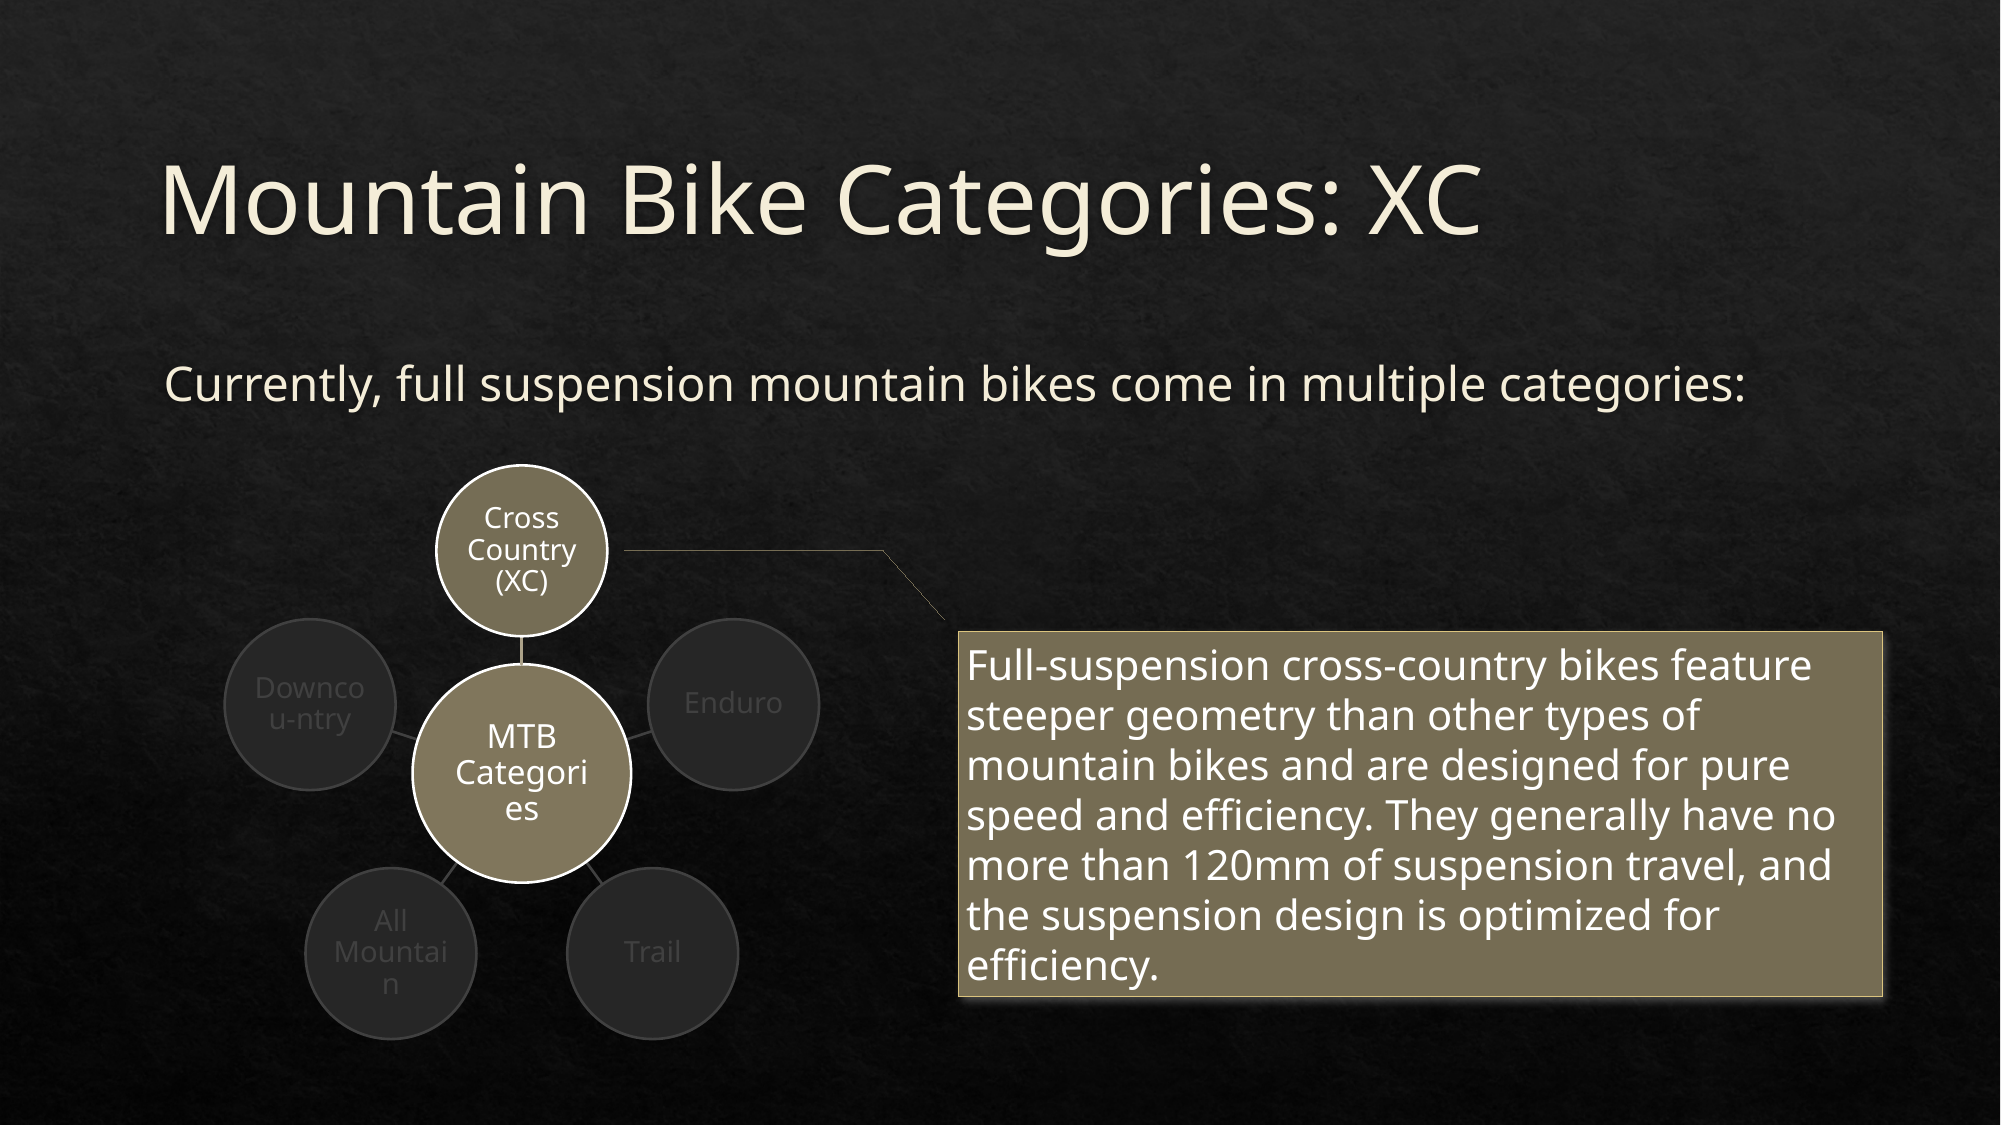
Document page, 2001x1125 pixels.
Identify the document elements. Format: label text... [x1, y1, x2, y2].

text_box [566, 867, 739, 1040]
text_box Full-suspension cross-country bikes feature steeper geometry than other types of mountain bikes and are designed for pure speed and efficiency. They generally have no more than 120mm of suspension travel, and the suspension design is optimized for efficiency. [958, 631, 1883, 997]
picture [0, 0, 2001, 1125]
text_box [412, 663, 632, 883]
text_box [224, 618, 396, 791]
title Mountain Bike Categories: XC [149, 99, 1849, 307]
list Currently, full suspension mountain bikes come in multiple categories: [149, 340, 1849, 430]
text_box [647, 618, 820, 791]
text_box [305, 867, 477, 1040]
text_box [436, 465, 608, 637]
